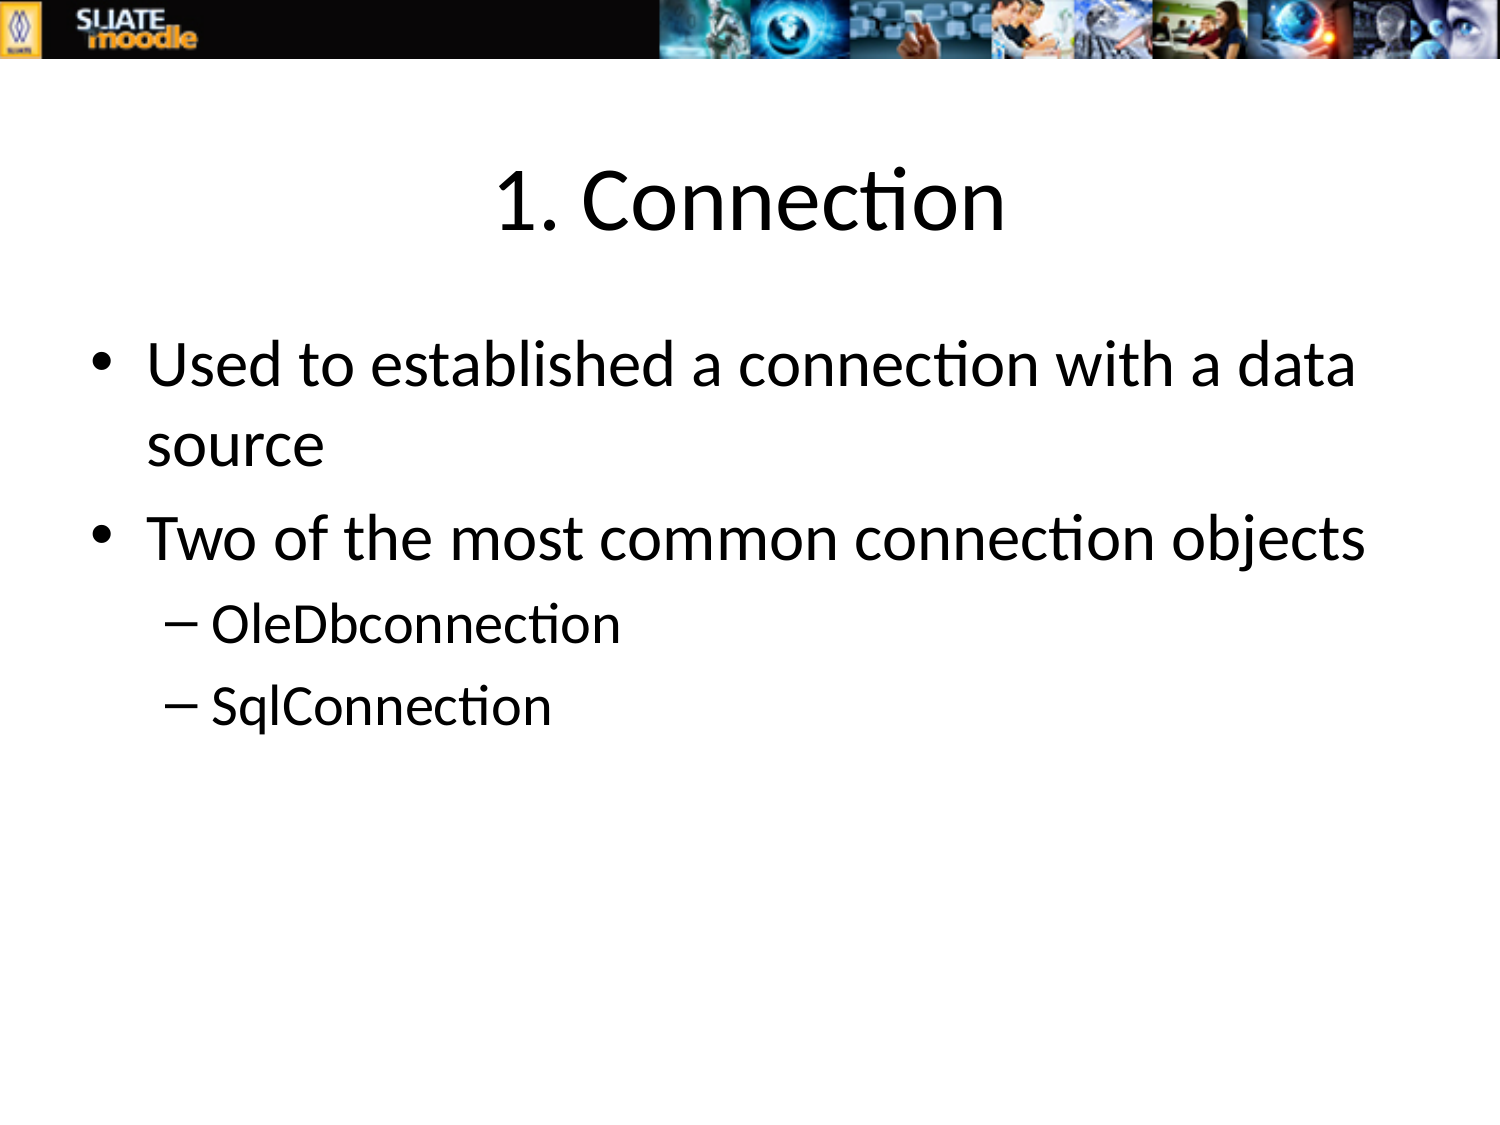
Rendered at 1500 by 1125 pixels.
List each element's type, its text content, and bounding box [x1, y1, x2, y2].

picture [0, 0, 1500, 59]
list Used to established a connection with a data source Two of the most common connection objects OleDbconnection SqlConnection [75, 312, 1425, 1005]
title 1. Connection [75, 99, 1425, 288]
